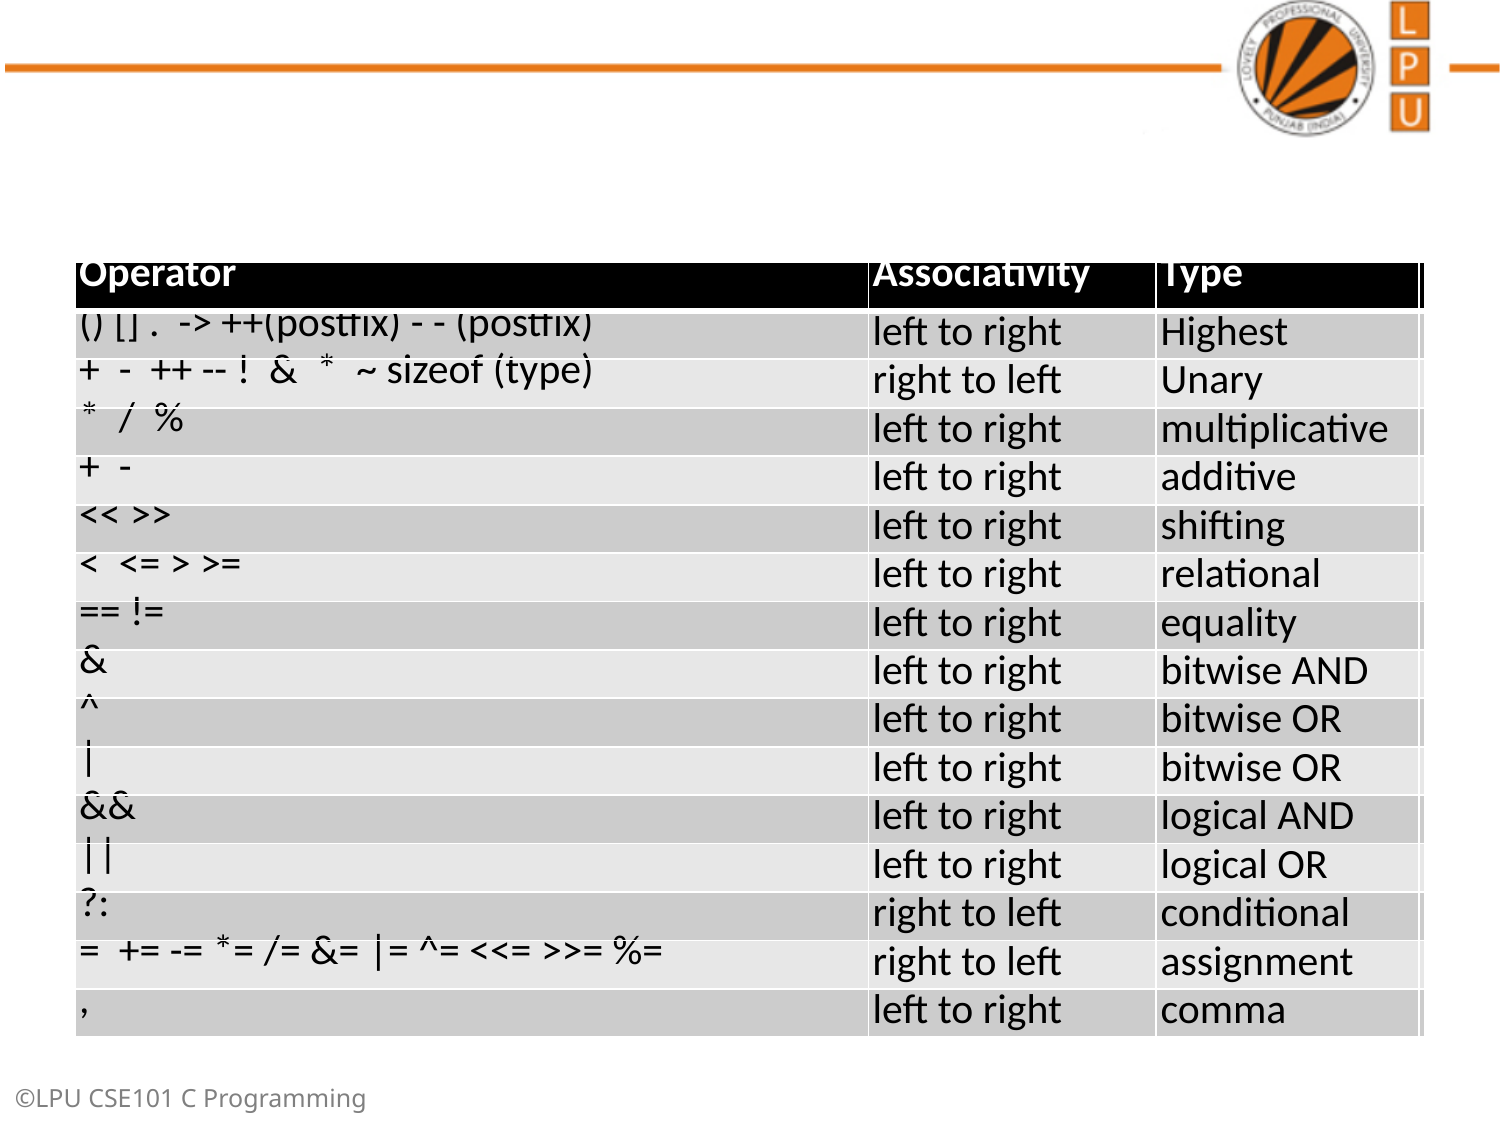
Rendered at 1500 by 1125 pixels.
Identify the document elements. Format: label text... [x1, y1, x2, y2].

table_cell + - ++ -- ! & * ~ sizeof (type) [76, 360, 868, 407]
table_cell multiplicative [1157, 409, 1418, 455]
table_cell equality [1157, 602, 1418, 649]
table_cell assignment [1157, 941, 1418, 988]
table_cell + - [76, 457, 868, 504]
table_cell comma [1157, 990, 1418, 1036]
table_cell || [76, 844, 868, 891]
table_cell << >> [76, 506, 868, 552]
table_cell == != [76, 602, 868, 649]
table_cell && [76, 796, 868, 843]
table_cell = += -= *= /= &= |= ^= <<= >>= %= [76, 941, 868, 988]
table_cell right to left [869, 360, 1155, 407]
table_cell left to right [869, 409, 1155, 455]
table_cell [1420, 893, 1424, 940]
table_cell right to left [869, 893, 1155, 940]
table_cell & [76, 651, 868, 697]
table_cell , [76, 990, 868, 1036]
table_cell [1420, 796, 1424, 843]
table_cell left to right [869, 457, 1155, 504]
table_cell additive [1157, 457, 1418, 504]
table_cell [1420, 457, 1424, 504]
table_cell [1420, 314, 1424, 358]
table_cell left to right [869, 554, 1155, 601]
picture [5, 0, 1500, 155]
table_cell [1420, 554, 1424, 601]
table_cell ?: [76, 893, 868, 940]
table_cell () [] . -> ++(postfix) - - (postfix) [76, 314, 868, 358]
table_header Type [1157, 263, 1418, 308]
table_cell left to right [869, 796, 1155, 843]
table_cell [1420, 651, 1424, 697]
table_cell Highest [1157, 314, 1418, 358]
table_cell < <= > >= [76, 554, 868, 601]
table_cell relational [1157, 554, 1418, 601]
table_cell [1420, 748, 1424, 794]
table_cell [1420, 699, 1424, 746]
table_header Associativity [869, 263, 1155, 308]
table_cell left to right [869, 699, 1155, 746]
table_cell | [76, 748, 868, 794]
table_cell [1420, 602, 1424, 649]
table_cell * / % [76, 409, 868, 455]
table_cell ^ [76, 699, 868, 746]
table_cell [1420, 941, 1424, 988]
table_cell bitwise AND [1157, 651, 1418, 697]
table_cell conditional [1157, 893, 1418, 940]
table_cell bitwise OR [1157, 699, 1418, 746]
table_header [1420, 263, 1424, 308]
table_cell left to right [869, 844, 1155, 891]
table_cell left to right [869, 314, 1155, 358]
table_cell shifting [1157, 506, 1418, 552]
table_cell [1420, 506, 1424, 552]
table_cell bitwise OR [1157, 748, 1418, 794]
table_cell logical OR [1157, 844, 1418, 891]
table_cell Unary [1157, 360, 1418, 407]
table_cell right to left [869, 941, 1155, 988]
table_cell logical AND [1157, 796, 1418, 843]
table_cell [1420, 844, 1424, 891]
table_cell [1420, 990, 1424, 1036]
table_cell left to right [869, 602, 1155, 649]
table_cell left to right [869, 651, 1155, 697]
table_cell left to right [869, 990, 1155, 1036]
table_cell left to right [869, 506, 1155, 552]
table_header Operator [76, 263, 868, 308]
table_cell [1420, 360, 1424, 407]
table_cell [1420, 409, 1424, 455]
table_cell left to right [869, 748, 1155, 794]
